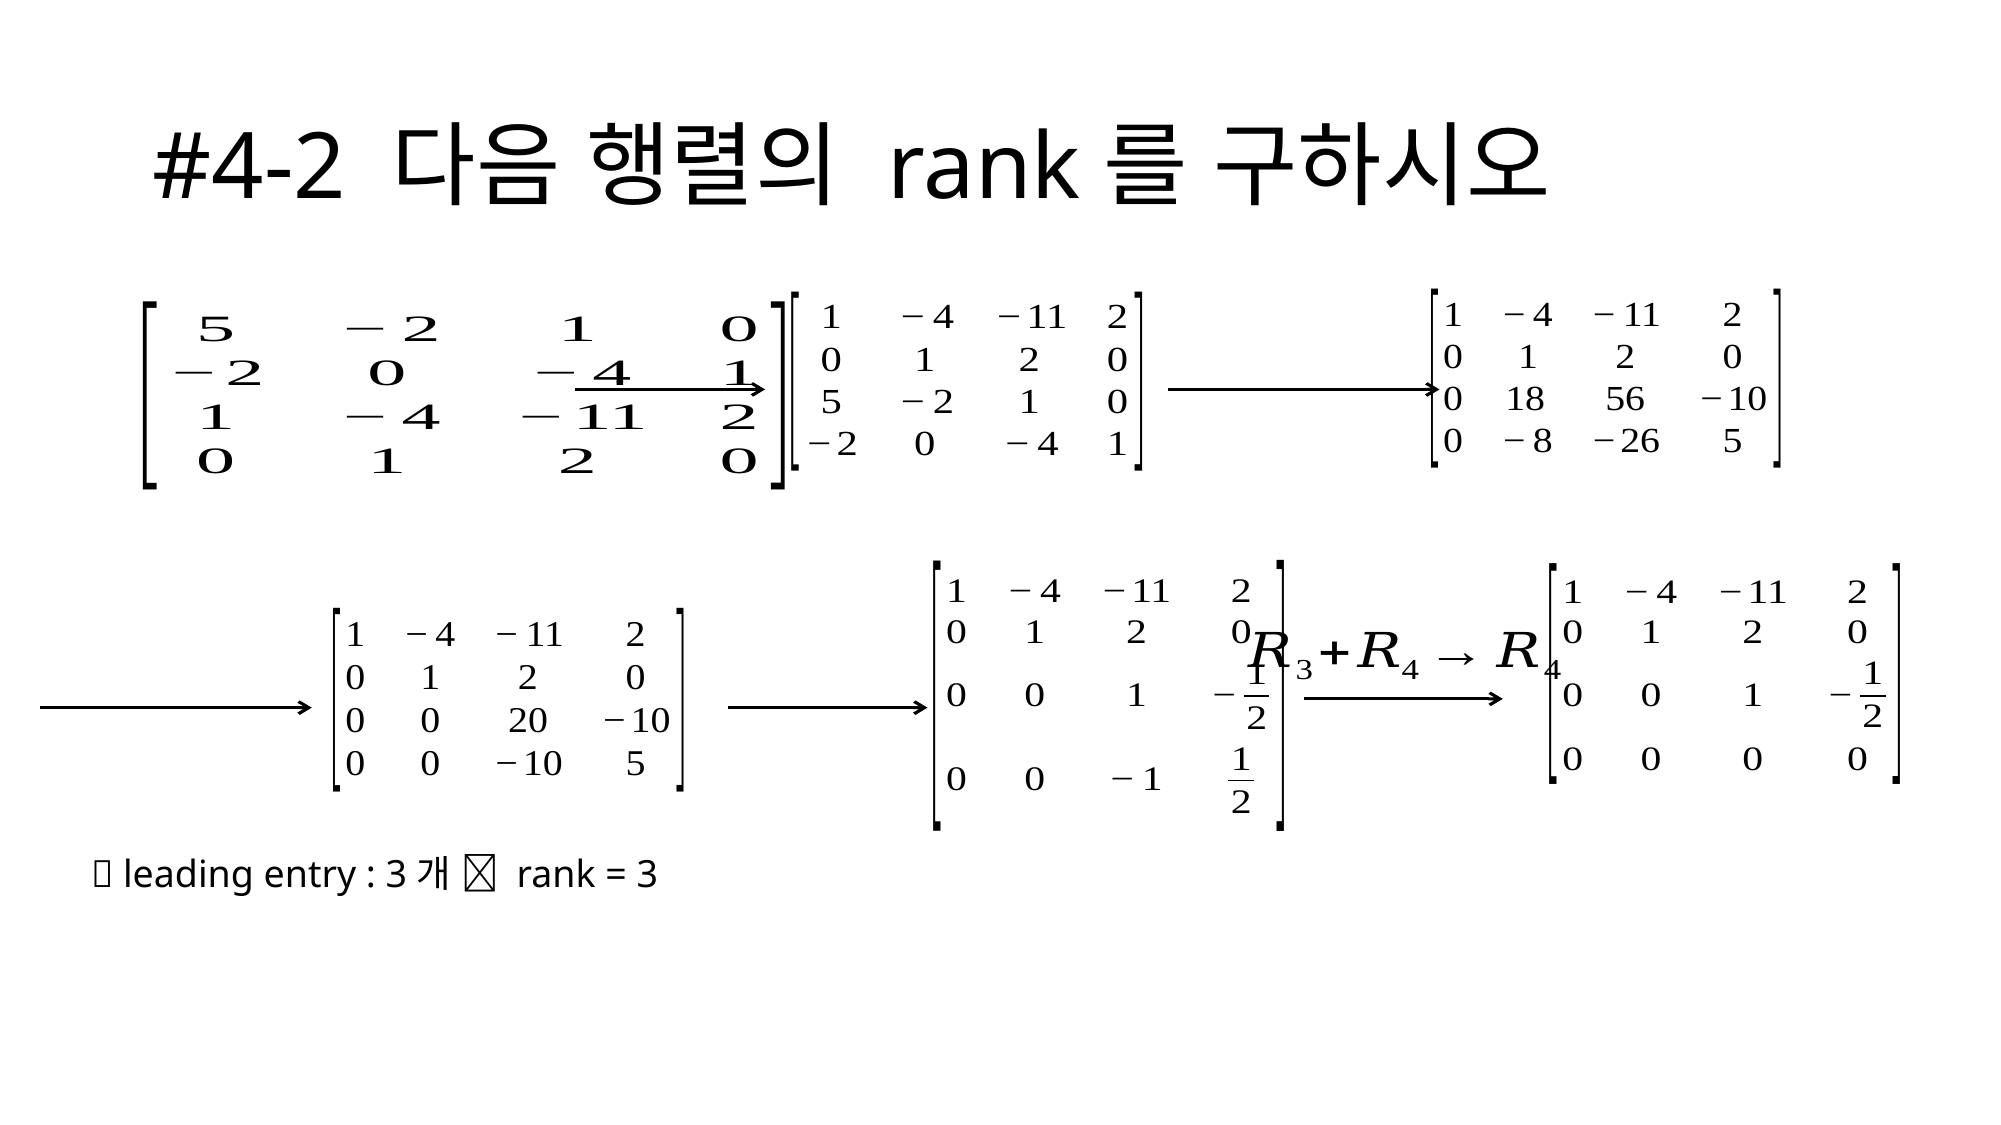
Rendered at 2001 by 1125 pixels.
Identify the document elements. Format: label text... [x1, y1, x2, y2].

title #4-2 다음 행렬의 rank를 구하시오 [137, 59, 1863, 278]
